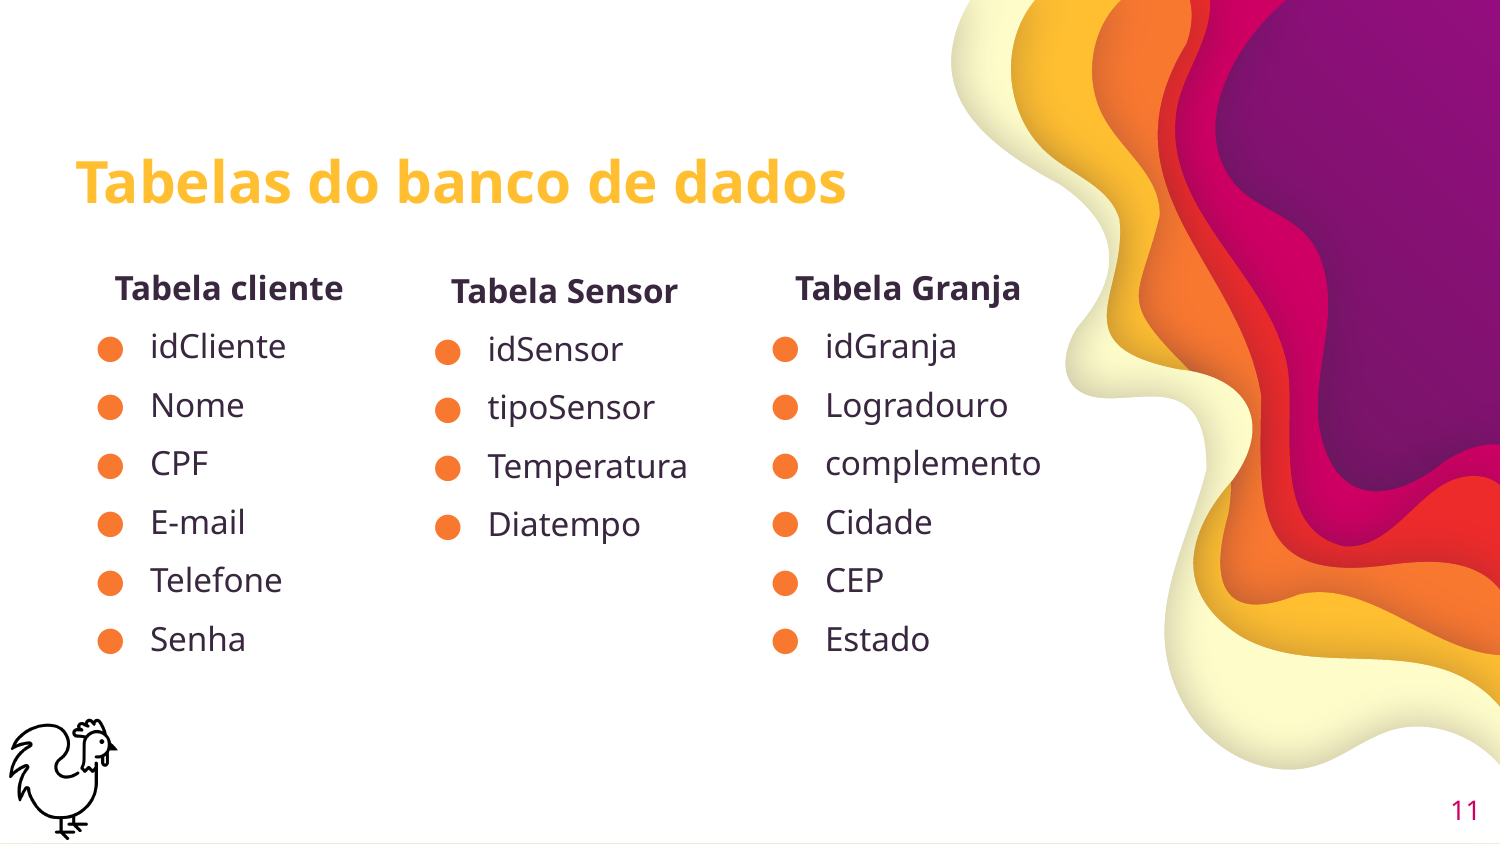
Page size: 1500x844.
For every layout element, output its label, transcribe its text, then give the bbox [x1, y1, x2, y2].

title Tabelas do banco de dados [75, 97, 931, 215]
list Tabela cliente idCliente Nome CPF E-mail Telefone Senha [75, 261, 372, 744]
list Tabela Sensor idSensor tipoSensor Temperatura Diatempo [412, 263, 710, 747]
picture [0, 703, 141, 844]
list Tabela Granja idGranja Logradouro complemento Cidade CEP Estado [750, 261, 1047, 744]
slide_number 11 [1391, 779, 1482, 844]
